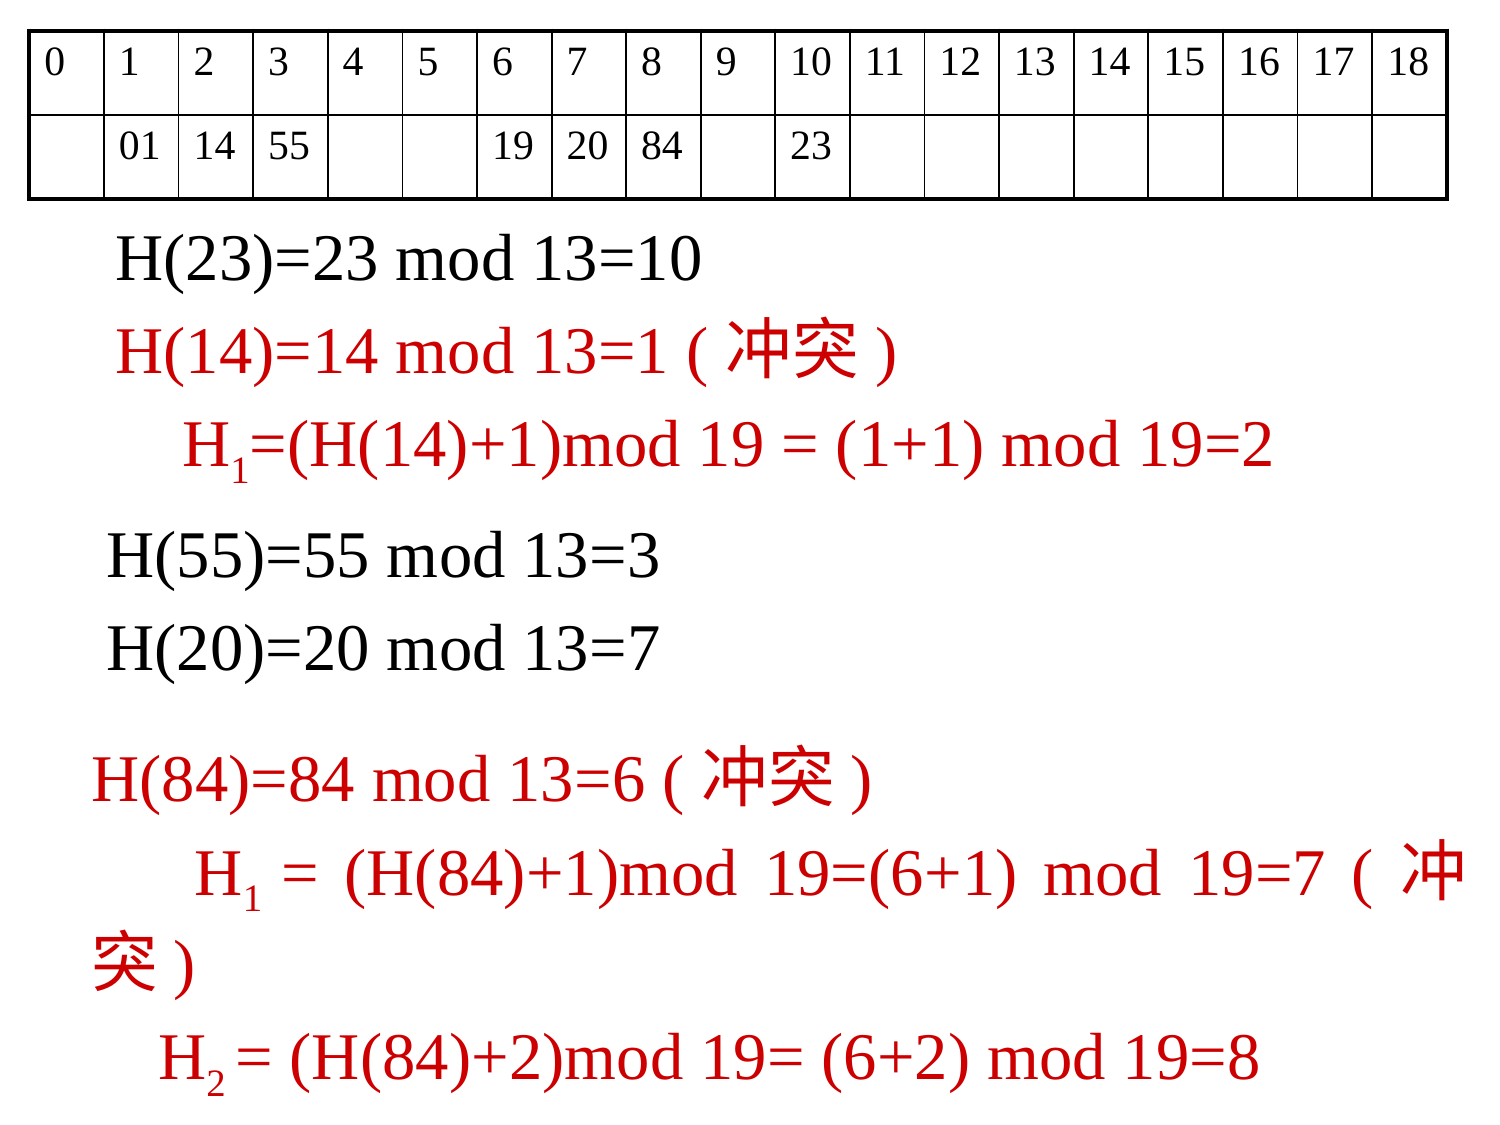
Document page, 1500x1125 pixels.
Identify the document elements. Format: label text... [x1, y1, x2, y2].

table_cell [403, 116, 476, 197]
table_header 17 [1298, 33, 1371, 114]
table_cell [1149, 116, 1222, 197]
table_header 12 [925, 33, 998, 114]
table_cell [1298, 116, 1371, 197]
table_header 0 [31, 33, 103, 114]
table_cell 55 [254, 116, 327, 197]
table_cell [329, 116, 402, 197]
table_cell [1000, 116, 1073, 197]
table_header 10 [776, 33, 849, 114]
table_cell [851, 116, 924, 197]
table_cell [1224, 116, 1297, 197]
table_header 3 [254, 33, 327, 114]
table_cell [1075, 116, 1147, 197]
list H(23)=23 mod 13=10 H(14)=14 mod 13=1 (冲突) H1=(H(14)+1)mod 19 = (1+1) mod 19=2 [50, 205, 1438, 516]
table_header 7 [553, 33, 625, 114]
table_header 18 [1373, 33, 1445, 114]
table_cell [31, 116, 103, 197]
table_header 5 [403, 33, 476, 114]
table_cell 84 [627, 116, 700, 197]
table_header 15 [1149, 33, 1222, 114]
table_cell 19 [478, 116, 551, 197]
table_header 16 [1224, 33, 1297, 114]
table_header 9 [702, 33, 774, 114]
table_header 6 [478, 33, 551, 114]
table_cell 23 [776, 116, 849, 197]
table_header 8 [627, 33, 700, 114]
text_box H(84)=84 mod 13=6 (冲突) H1 = (H(84)+1)mod 19=(6+1) mod 19=7 (冲突) H2 = (H(84)+2)mod 19= (6+2) mod 19=8 [76, 727, 1483, 1112]
table_cell [1373, 116, 1445, 197]
table_cell 01 [105, 116, 178, 197]
table_cell 14 [179, 116, 252, 197]
table_header 14 [1075, 33, 1147, 114]
table_header 1 [105, 33, 178, 114]
table_header 13 [1000, 33, 1073, 114]
table_cell 20 [553, 116, 625, 197]
text_box H(55)=55 mod 13=3 H(20)=20 mod 13=7 [41, 503, 1297, 692]
table_cell [702, 116, 774, 197]
table_header 4 [329, 33, 402, 114]
table_header 2 [179, 33, 252, 114]
table_header 11 [851, 33, 924, 114]
table_cell [925, 116, 998, 197]
